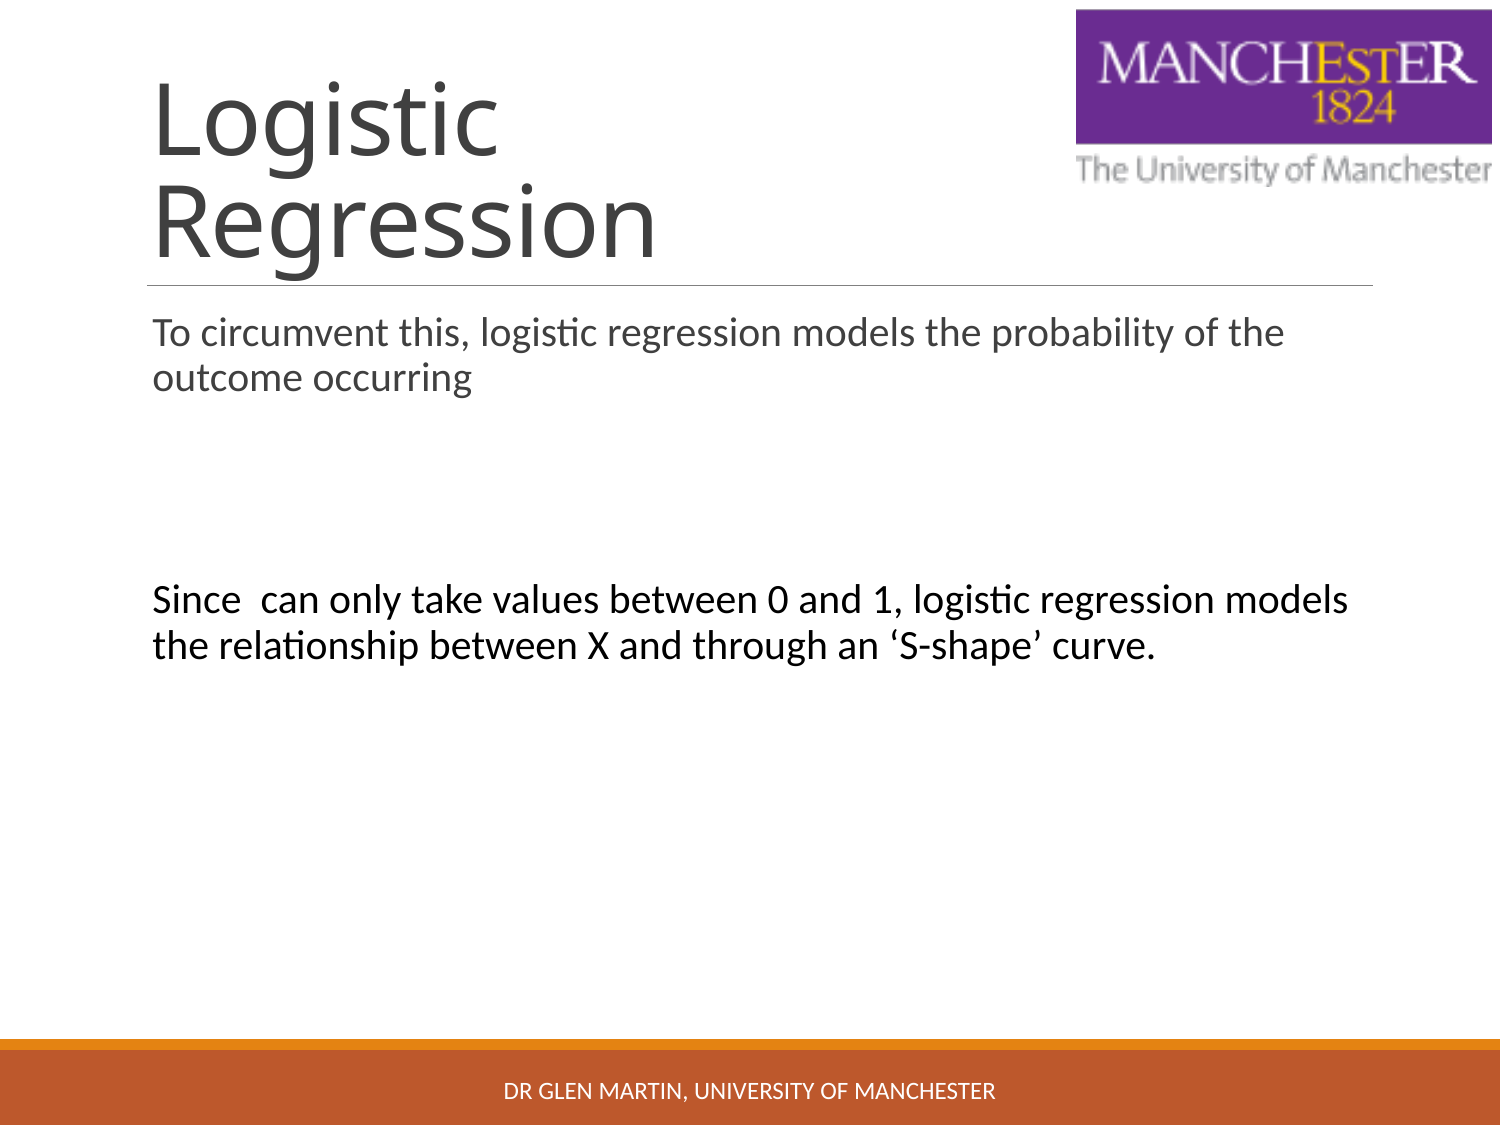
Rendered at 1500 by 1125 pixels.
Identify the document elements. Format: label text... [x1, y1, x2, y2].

footer Dr Glen Martin, University of Manchester [453, 1059, 1047, 1120]
title Logistic Regression [135, 47, 1047, 285]
